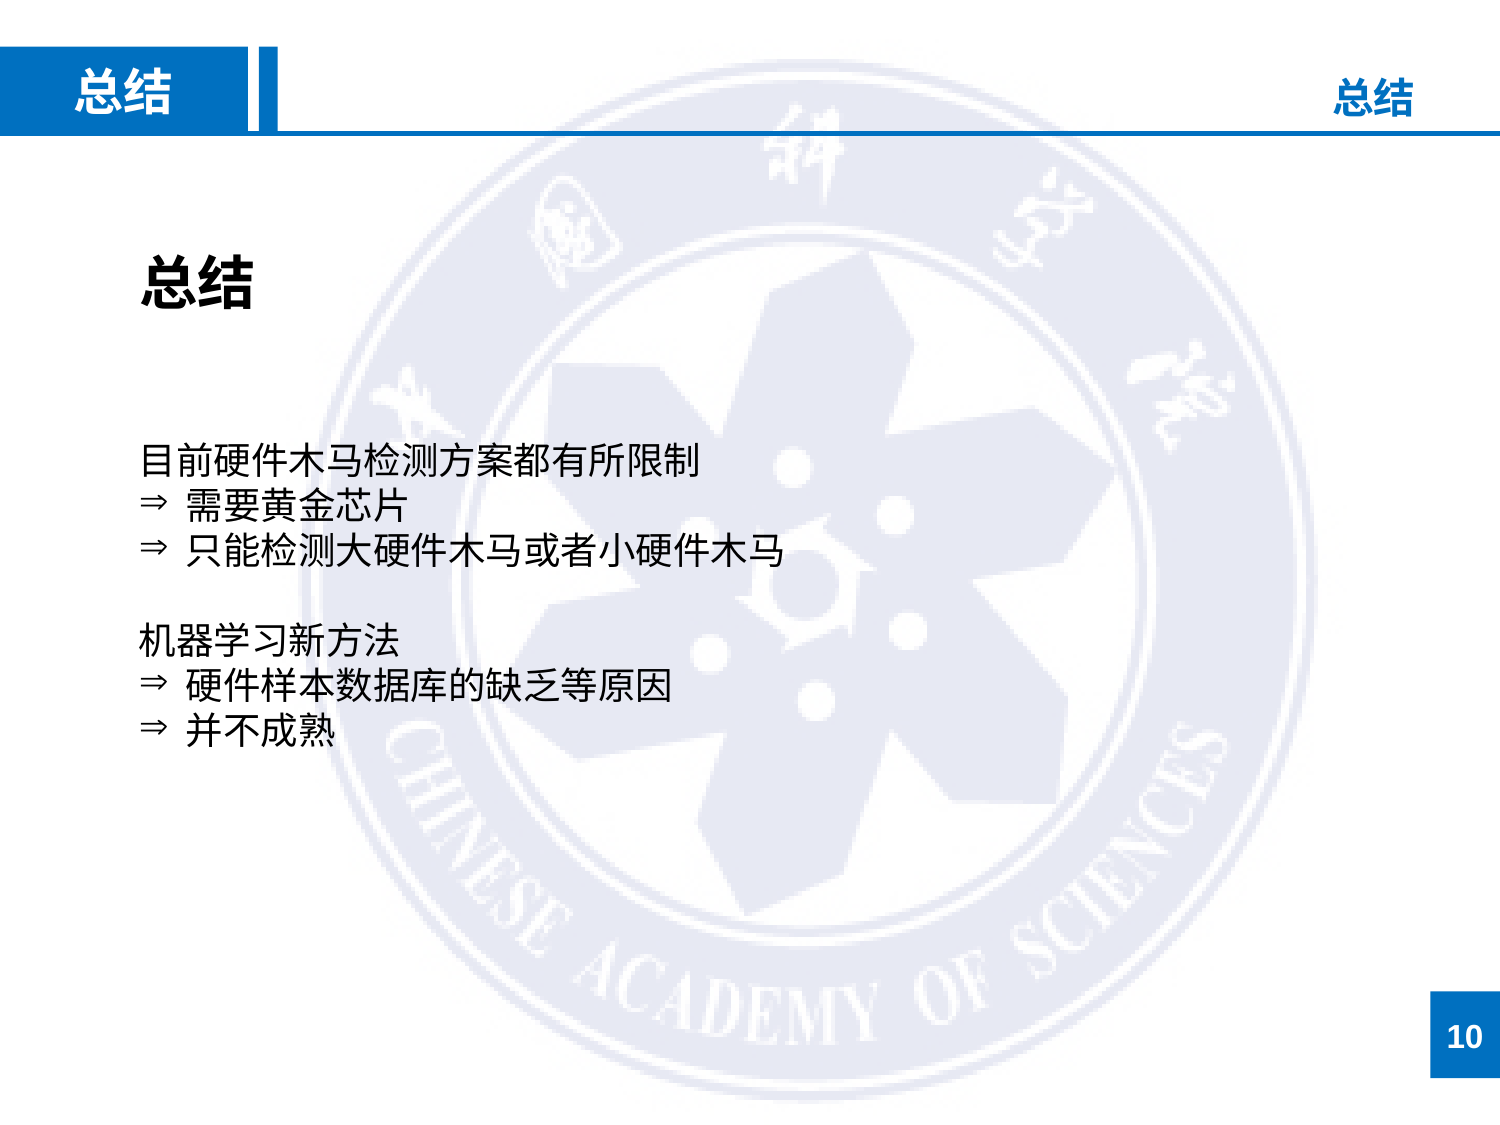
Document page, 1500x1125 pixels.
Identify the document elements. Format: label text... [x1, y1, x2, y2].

text_box 总结 [124, 238, 272, 324]
text_box 10 [1429, 990, 1500, 1079]
text_box 总结 [833, 64, 1431, 130]
text_box 目前硬件木马检测方案都有所限制 需要黄金芯片 只能检测大硬件木马或者小硬件木马 机器学习新方法 硬件样本数据库的缺乏等原因 并不成熟 [123, 429, 1456, 760]
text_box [0, 46, 278, 133]
